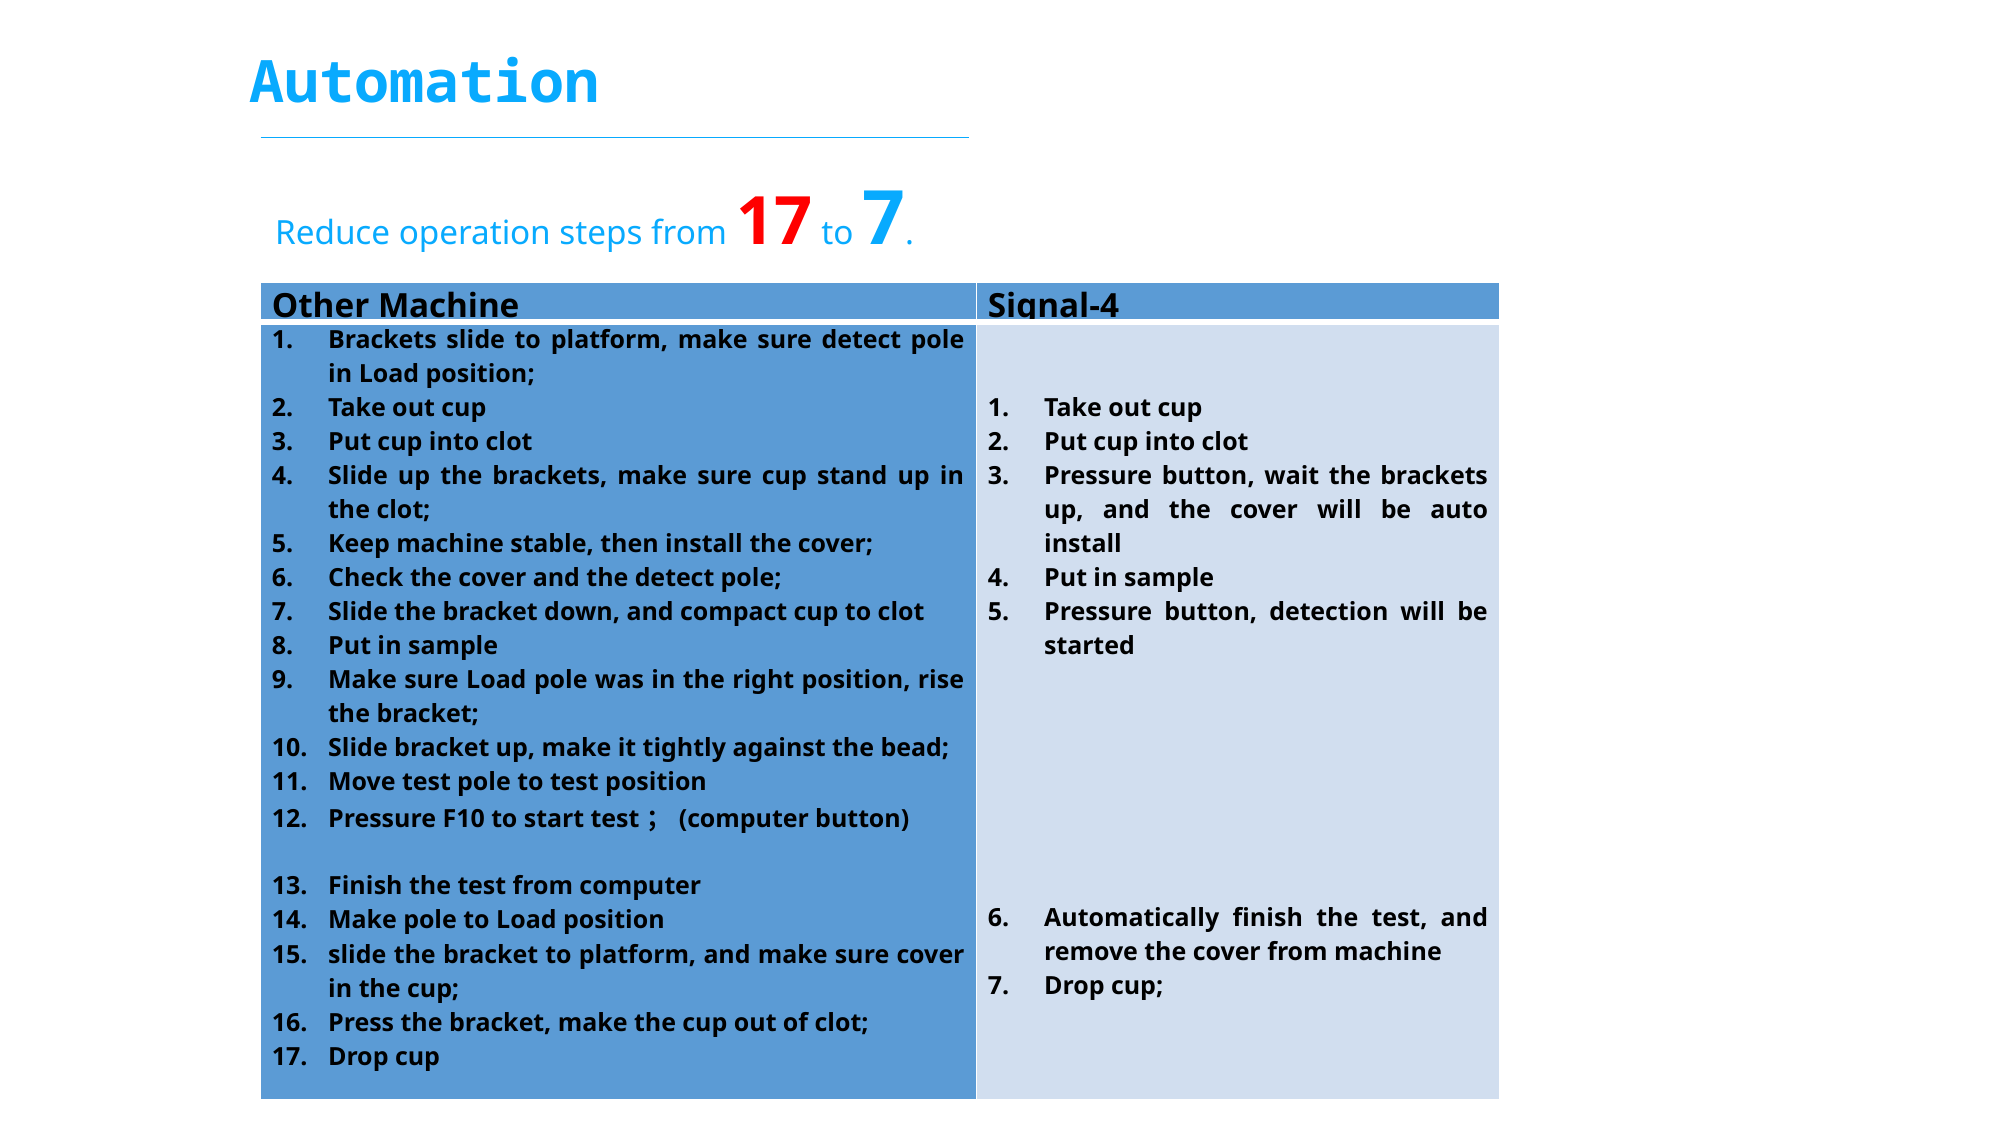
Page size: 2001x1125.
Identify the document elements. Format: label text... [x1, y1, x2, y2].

text_box Reduce operation steps from 17 to 7. [260, 162, 1890, 307]
table_cell Take out cup Put cup into clot Pressure button, wait the brackets up, and the cover will be auto install Put in sample Pressure button, detection will be started Automatically finish the test, and remove the cover from machine Drop cup; [977, 325, 1499, 1099]
table_header Other Machine [261, 283, 976, 319]
table_header Signal-4 [977, 283, 1499, 319]
table_cell Brackets slide to platform, make sure detect pole in Load position; Take out cup Put cup into clot Slide up the brackets, make sure cup stand up in the clot; Keep machine stable, then install the cover; Check the cover and the detect pole; Slide the bracket down, and compact cup to clot Put in sample Make sure Load pole was in the right position, rise the bracket; Slide bracket up, make it tightly against the bead; Move test pole to test position Pressure F10 to start test；(computer button) Finish the test from computer Make pole to Load position slide the bracket to platform, and make sure cover in the cup; Press the bracket, make the cup out of clot; Drop cup [261, 325, 976, 1099]
text_box Automation [234, 36, 614, 122]
